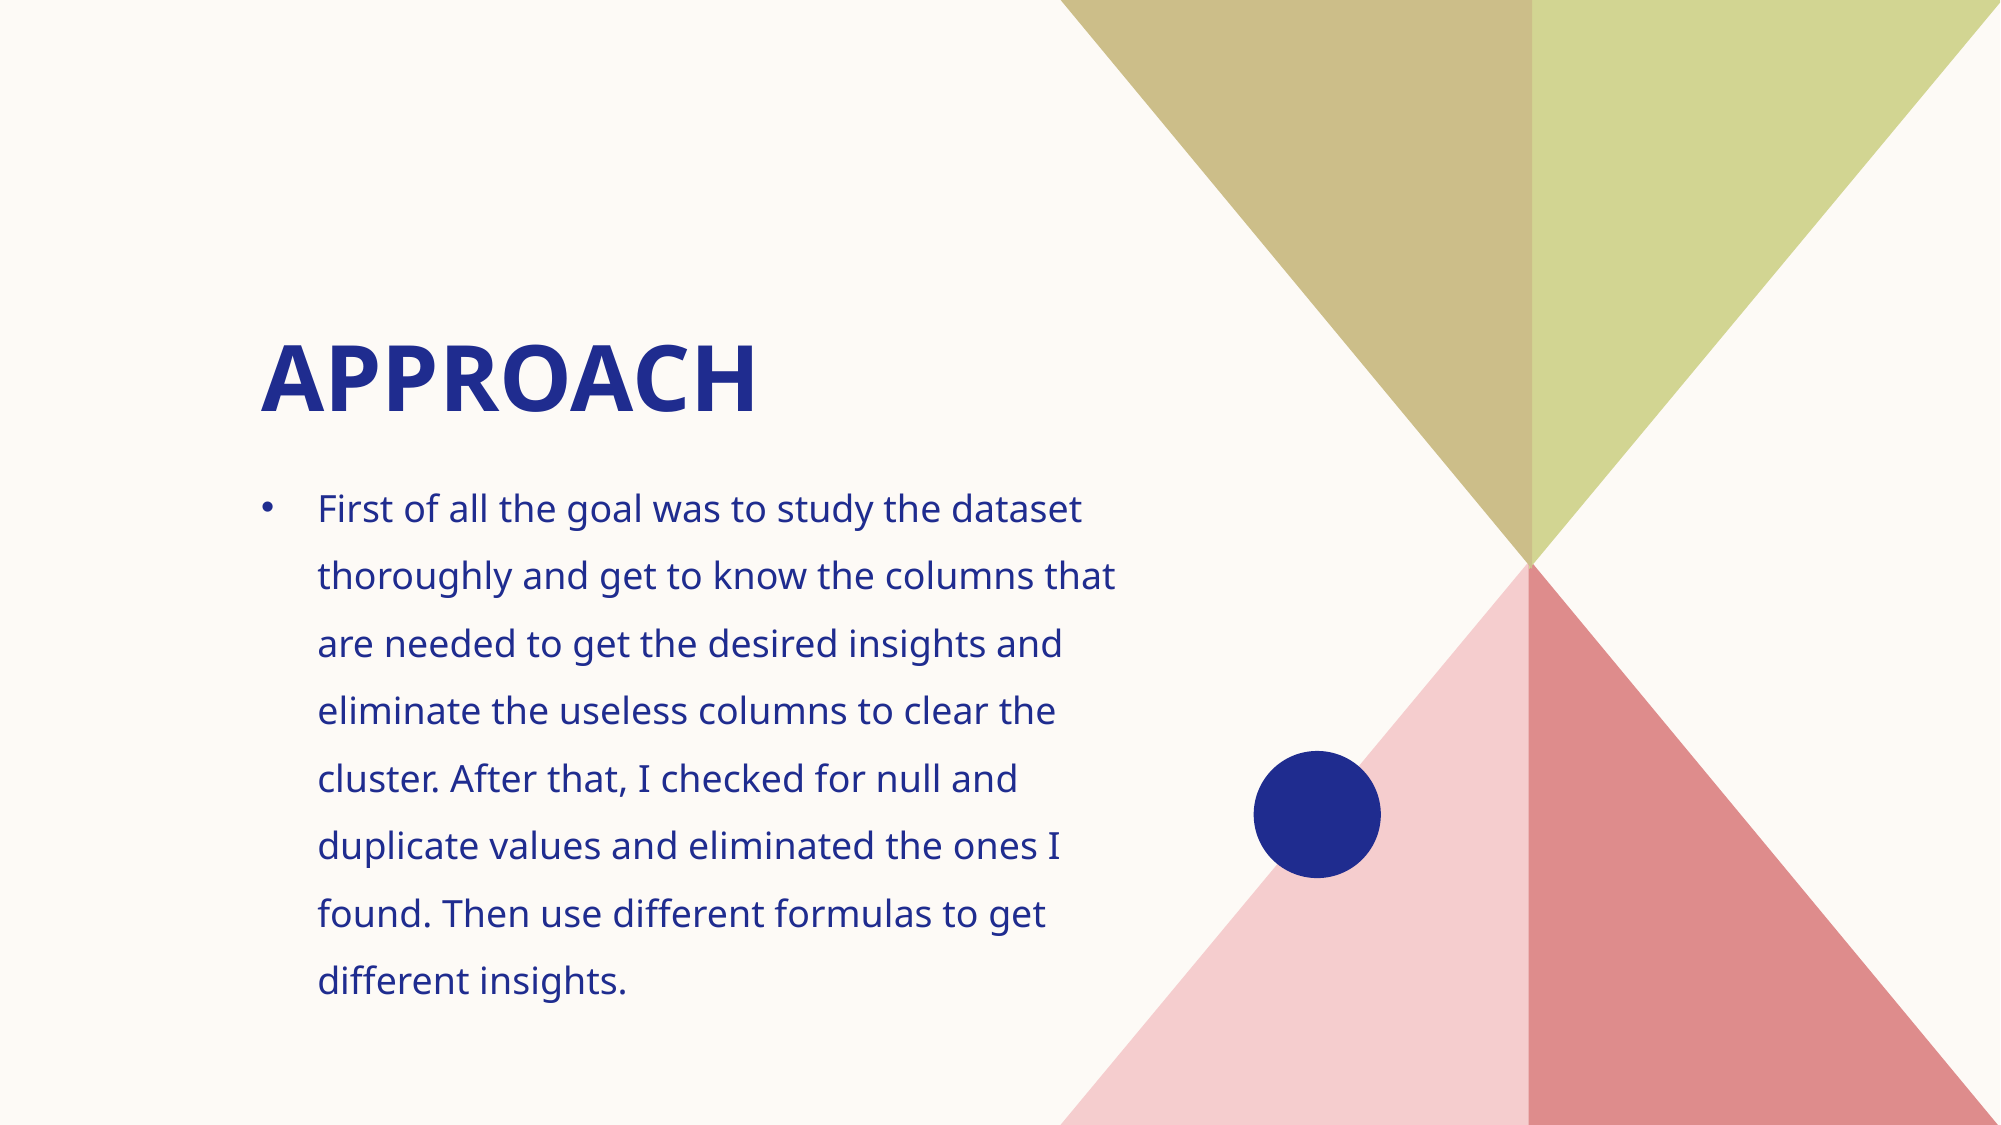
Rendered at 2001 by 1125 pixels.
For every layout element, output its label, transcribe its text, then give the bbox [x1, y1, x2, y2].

title Approach [246, 311, 1180, 438]
list First of all the goal was to study the dataset thoroughly and get to know the columns that are needed to get the desired insights and eliminate the useless columns to clear the cluster. After that, I checked for null and duplicate values and eliminated the ones I found. Then use different formulas to get different insights. [246, 454, 1180, 967]
